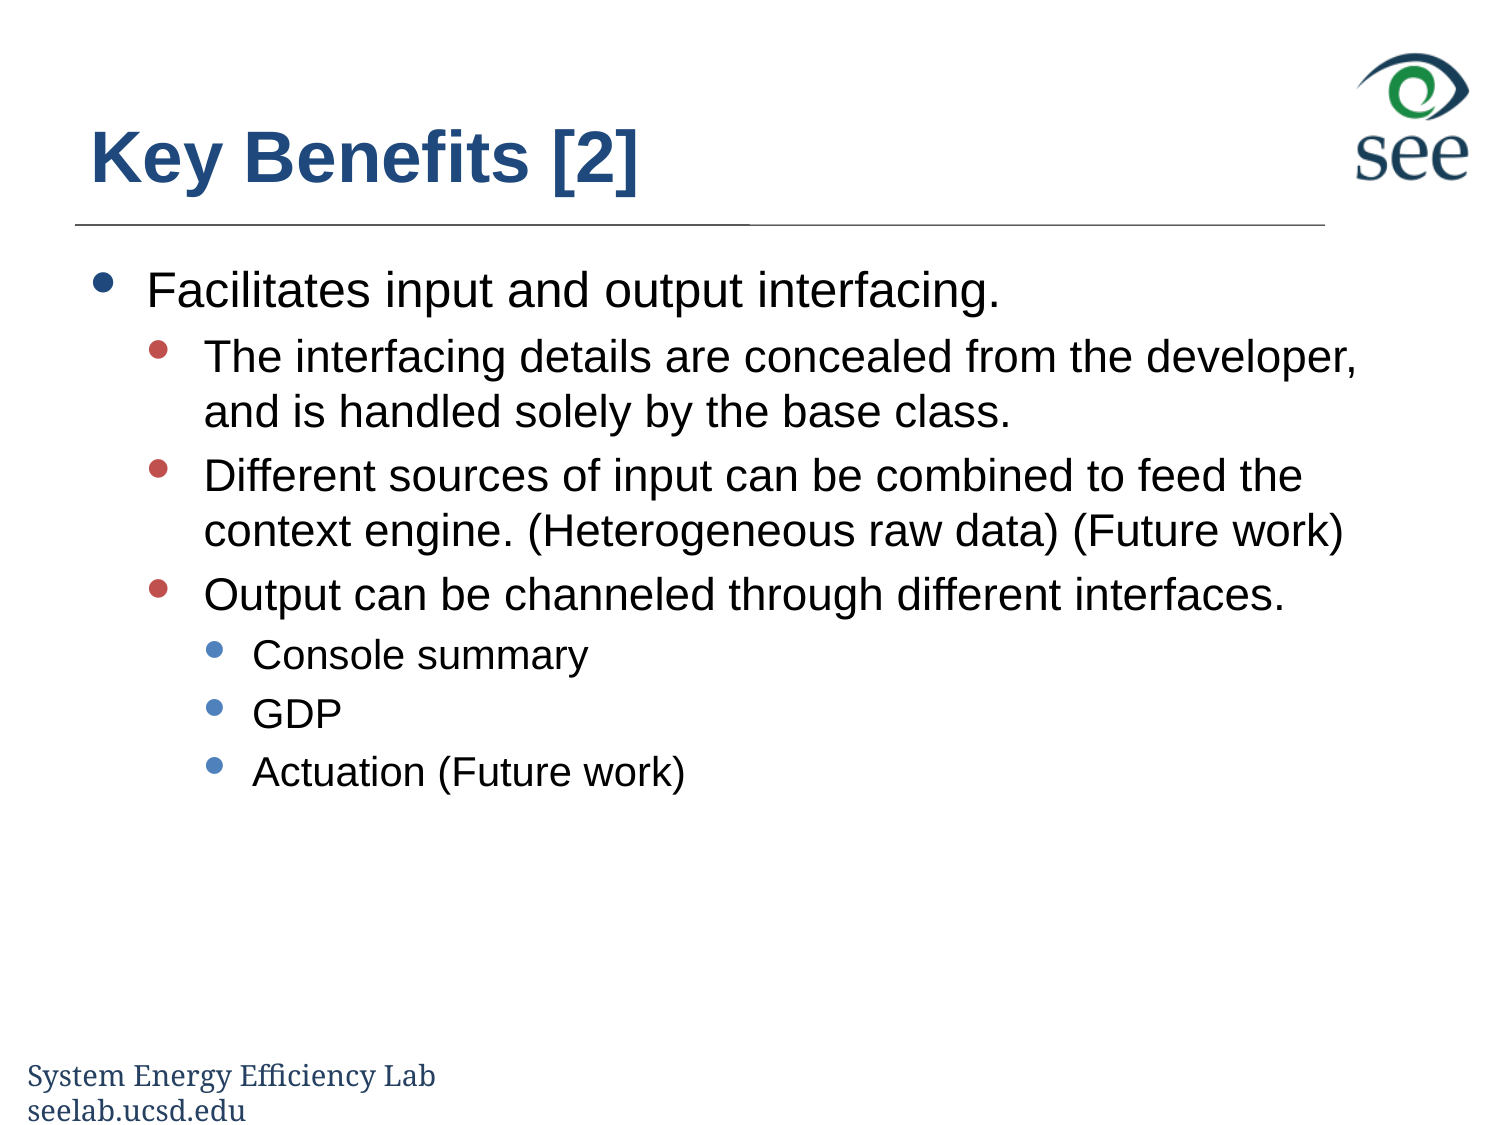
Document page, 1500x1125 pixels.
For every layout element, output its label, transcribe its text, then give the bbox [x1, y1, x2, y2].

title Key Benefits [2] [74, 62, 1313, 206]
picture [1325, 37, 1497, 200]
list Facilitates input and output interfacing. The interfacing details are concealed from the developer, and is handled solely by the base class. Different sources of input can be combined to feed the context engine. (Heterogeneous raw data) (Future work) Output can be channeled through different interfaces. Console summary GDP Actuation (Future work) [74, 249, 1426, 1026]
